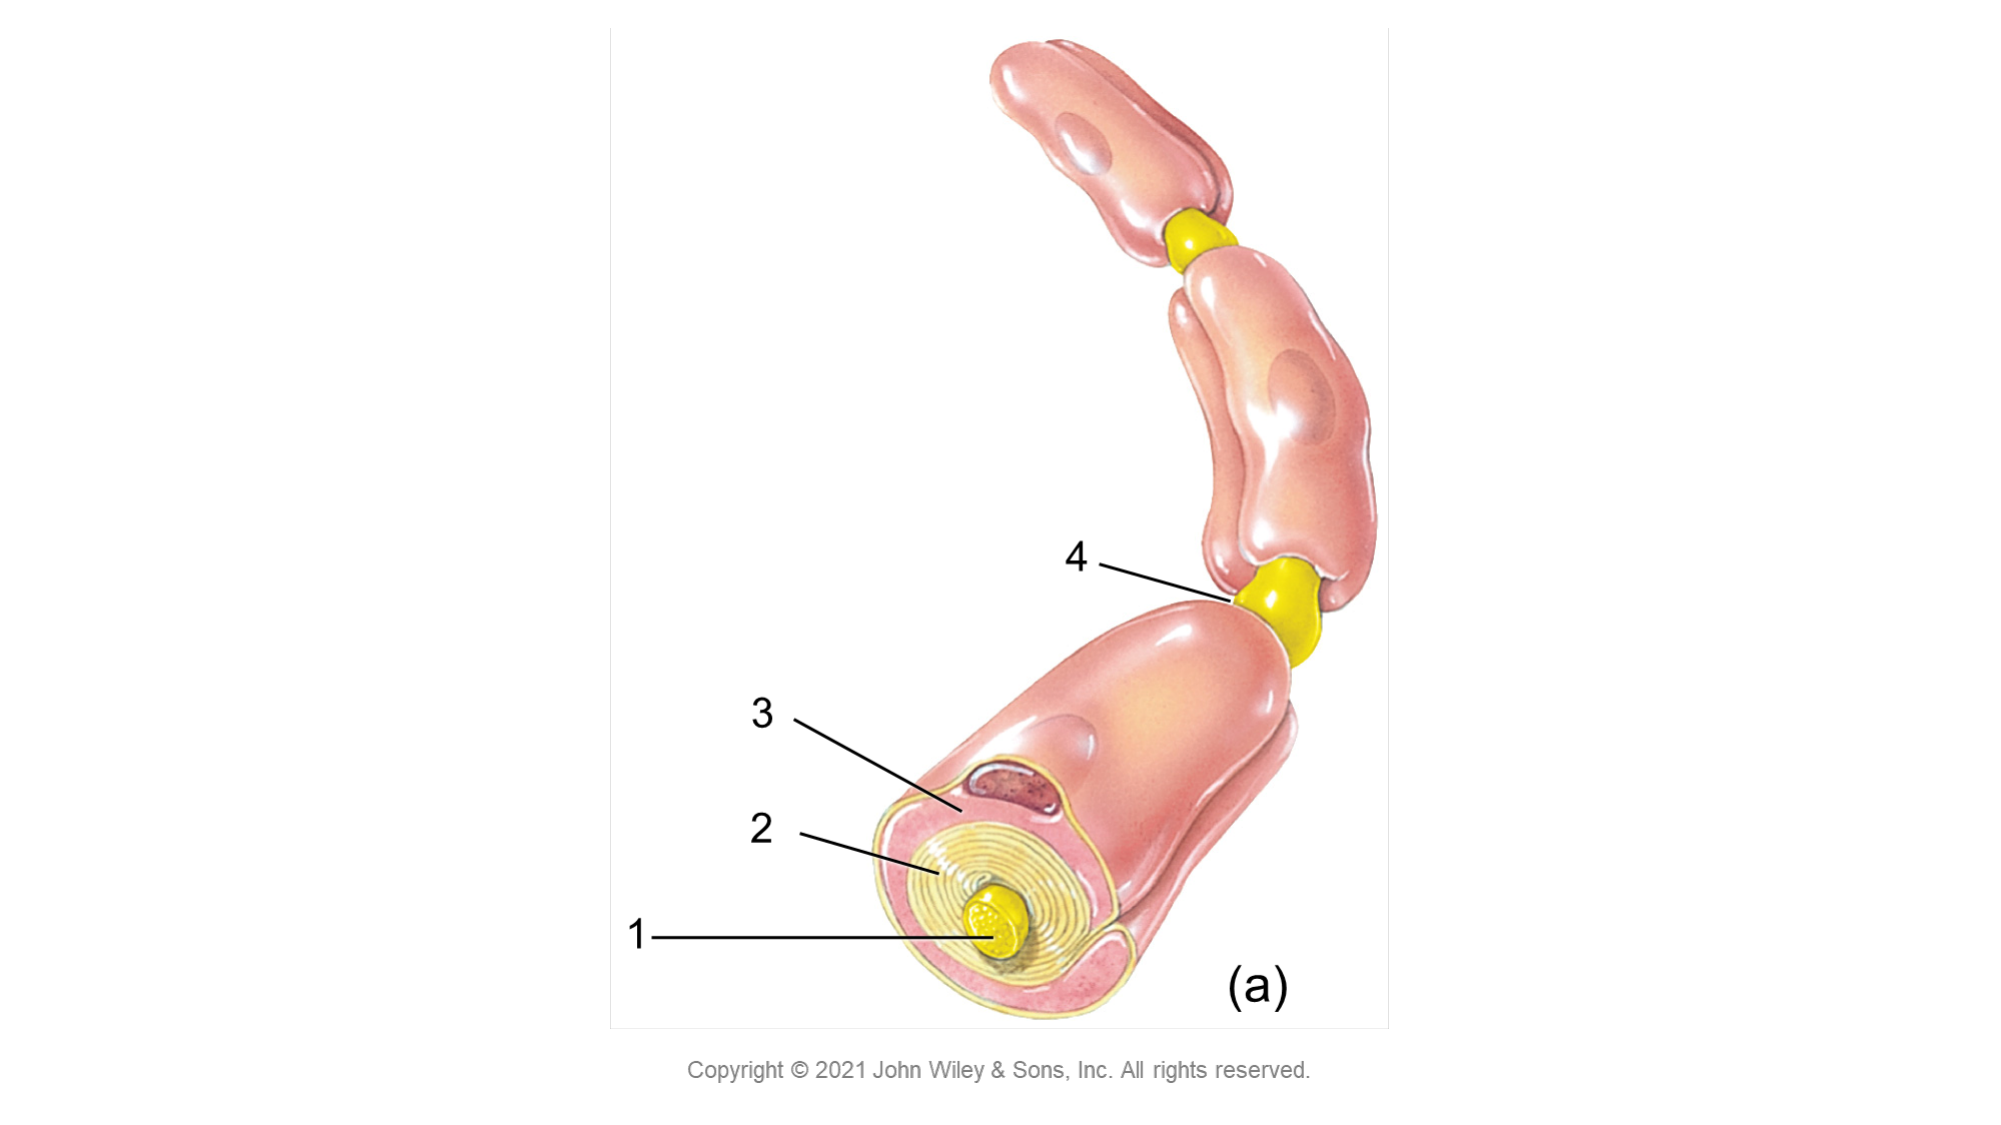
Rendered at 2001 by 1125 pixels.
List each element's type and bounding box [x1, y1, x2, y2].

picture [480, 28, 1519, 1097]
